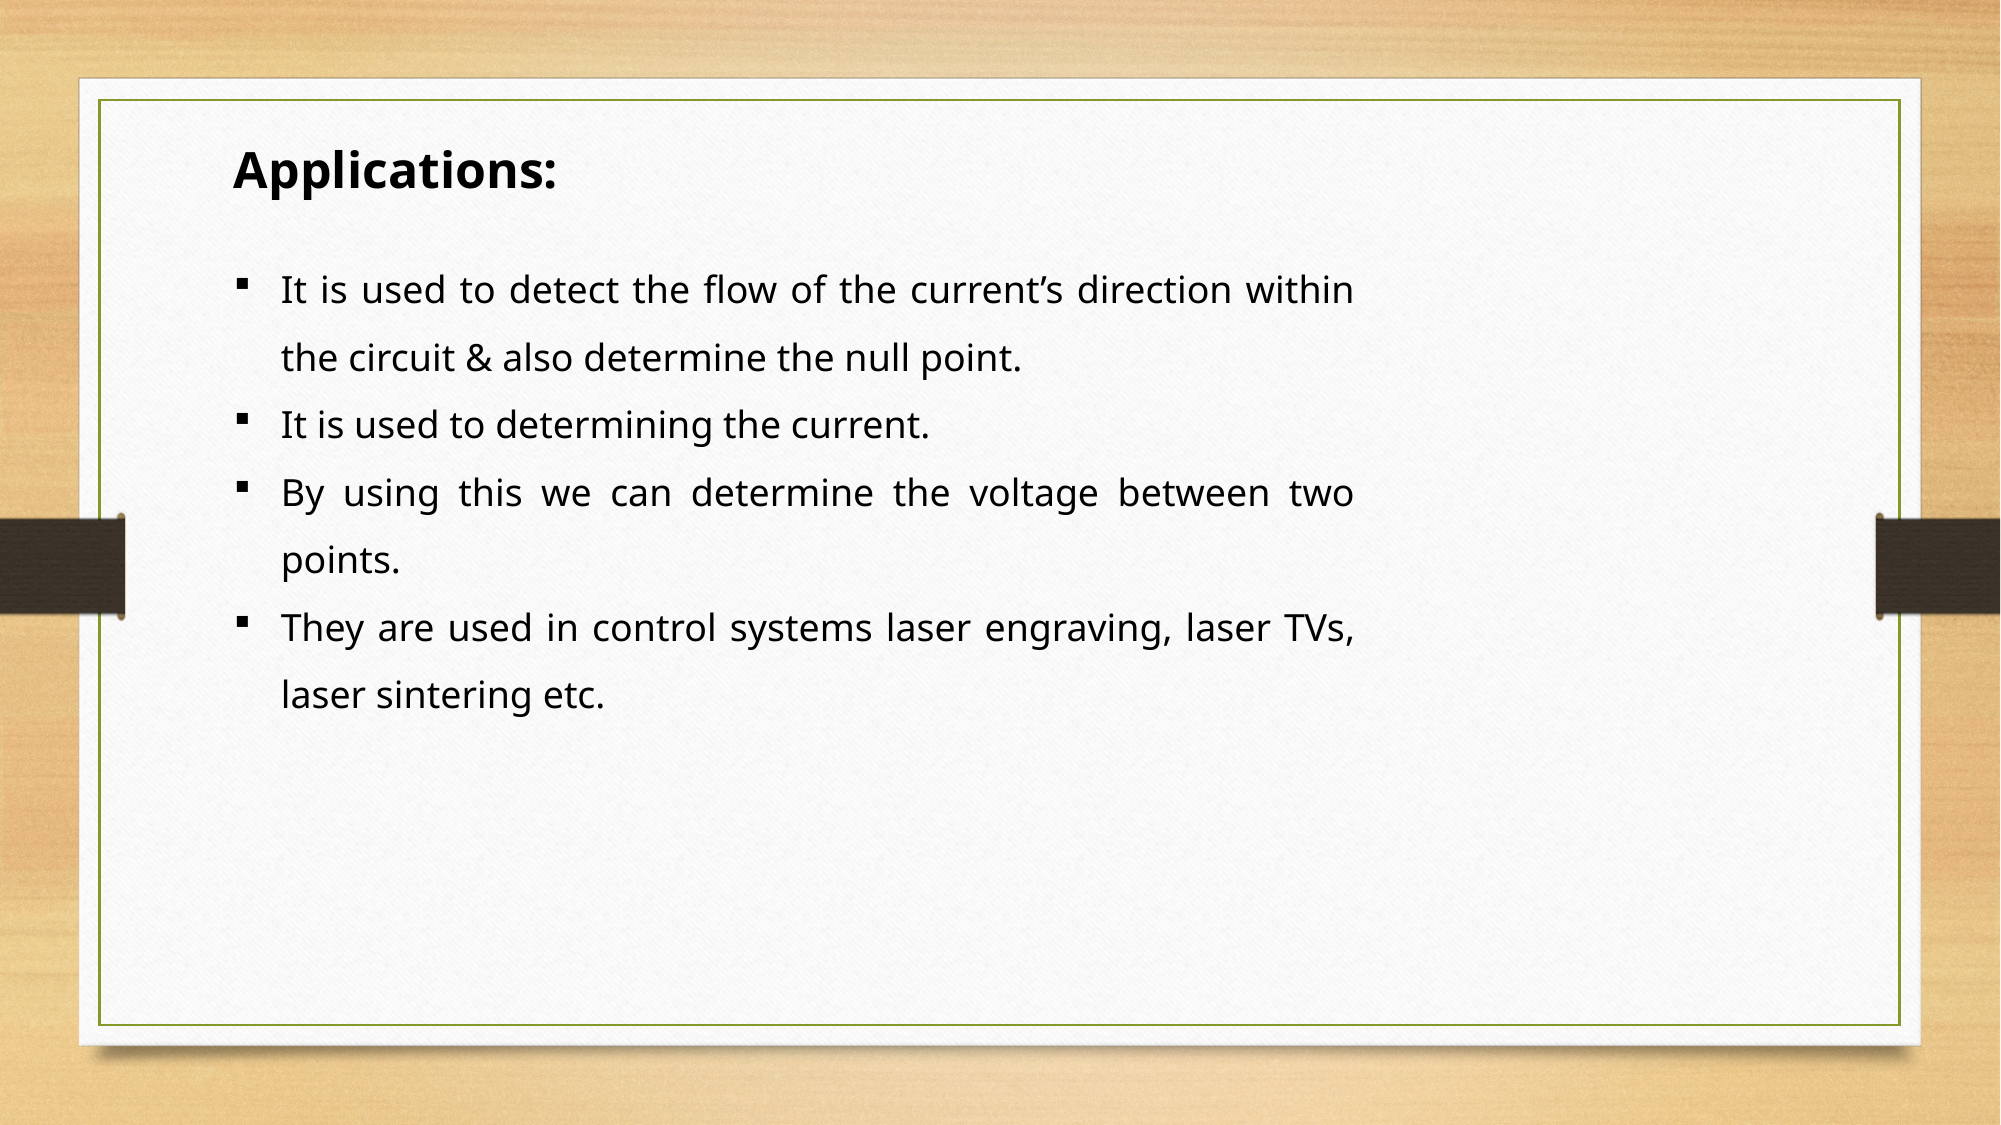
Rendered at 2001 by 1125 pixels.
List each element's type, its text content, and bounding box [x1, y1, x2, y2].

text_box Applications: It is used to detect the flow of the current’s direction within the circuit & also determine the null point. It is used to determining the current. By using this we can determine the voltage between two points. They are used in control systems laser engraving, laser TVs, laser sintering etc. [219, 131, 1371, 724]
picture [0, 0, 2001, 1125]
